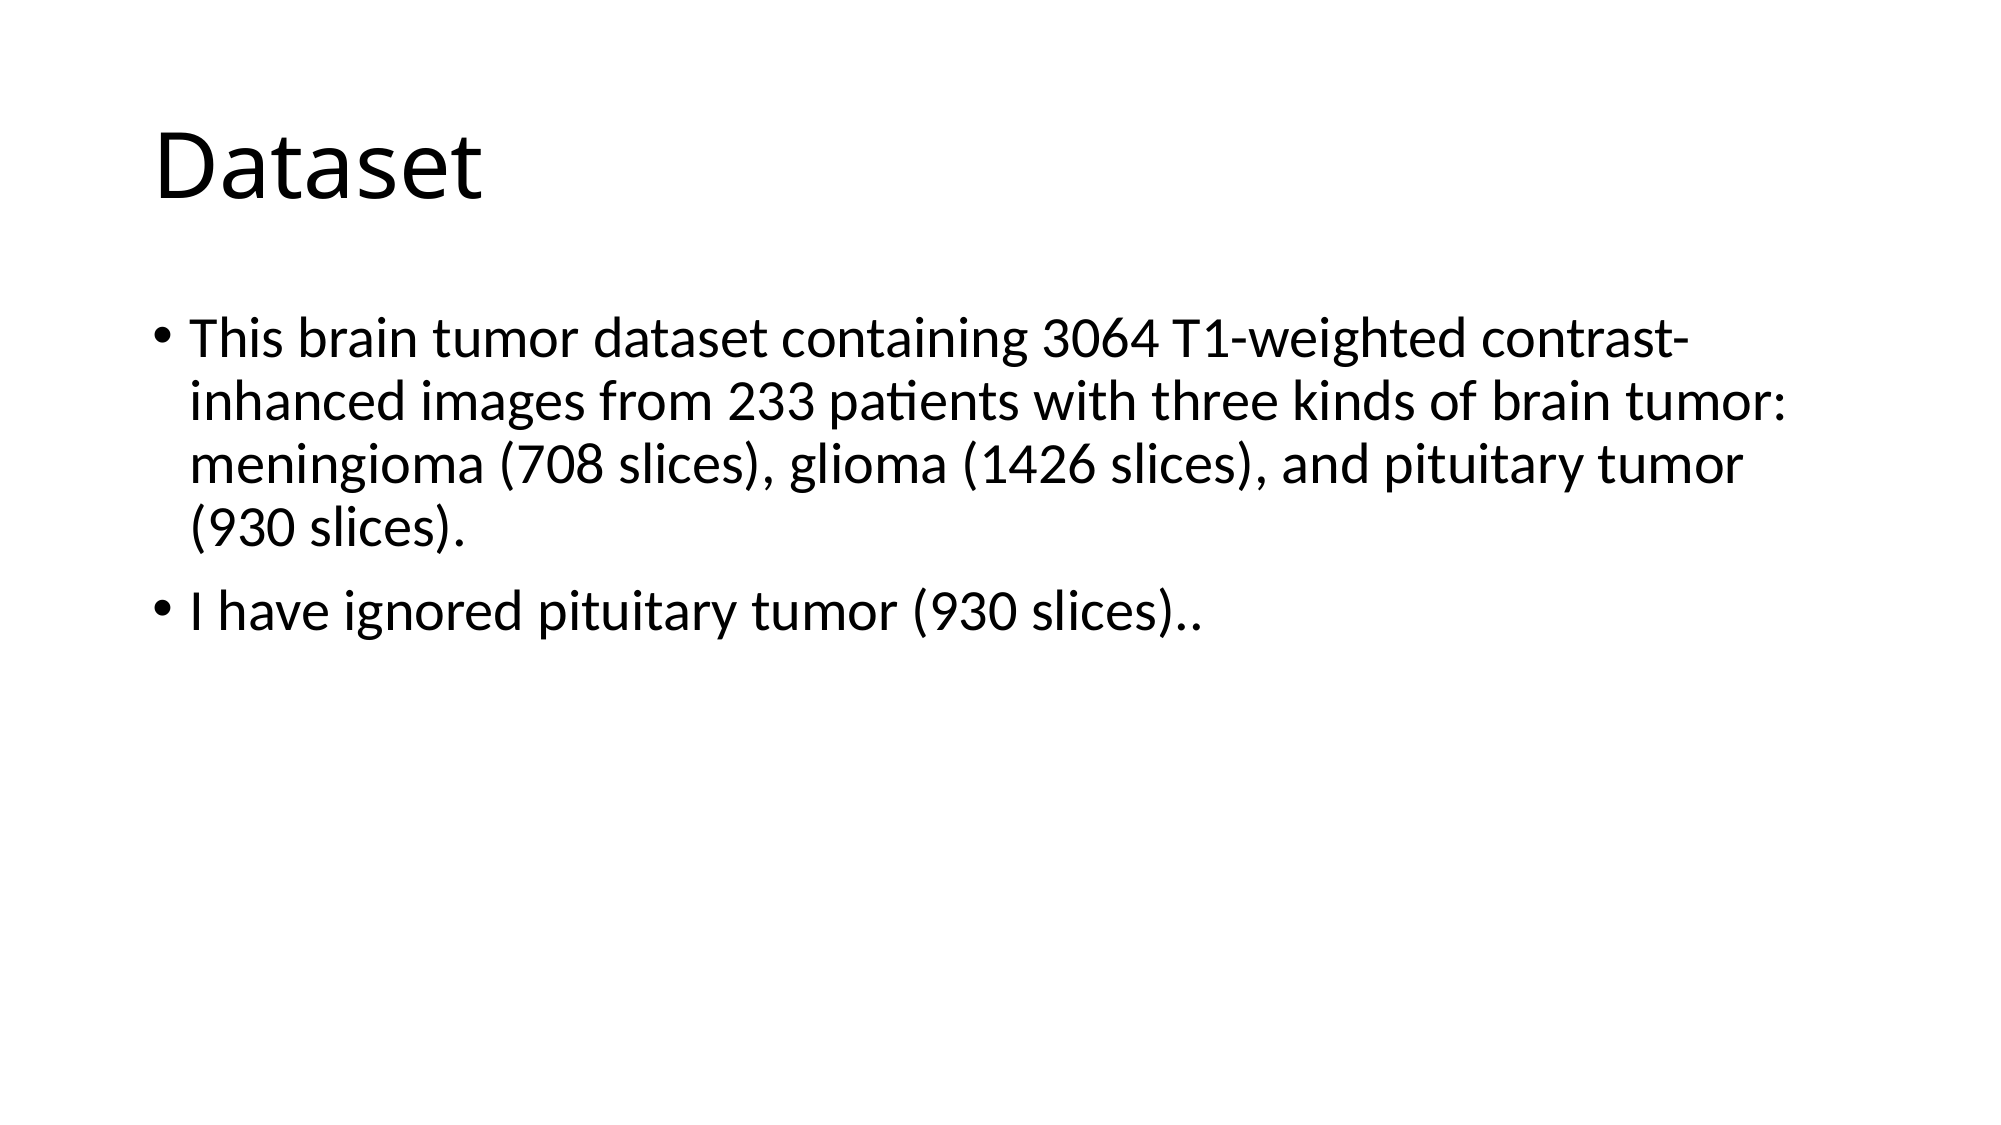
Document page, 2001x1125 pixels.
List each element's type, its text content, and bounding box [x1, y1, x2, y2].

title Dataset [137, 59, 1863, 278]
list This brain tumor dataset containing 3064 T1-weighted contrast-inhanced images from 233 patients with three kinds of brain tumor: meningioma (708 slices), glioma (1426 slices), and pituitary tumor (930 slices). I have ignored pituitary tumor (930 slices).. [137, 299, 1863, 1014]
